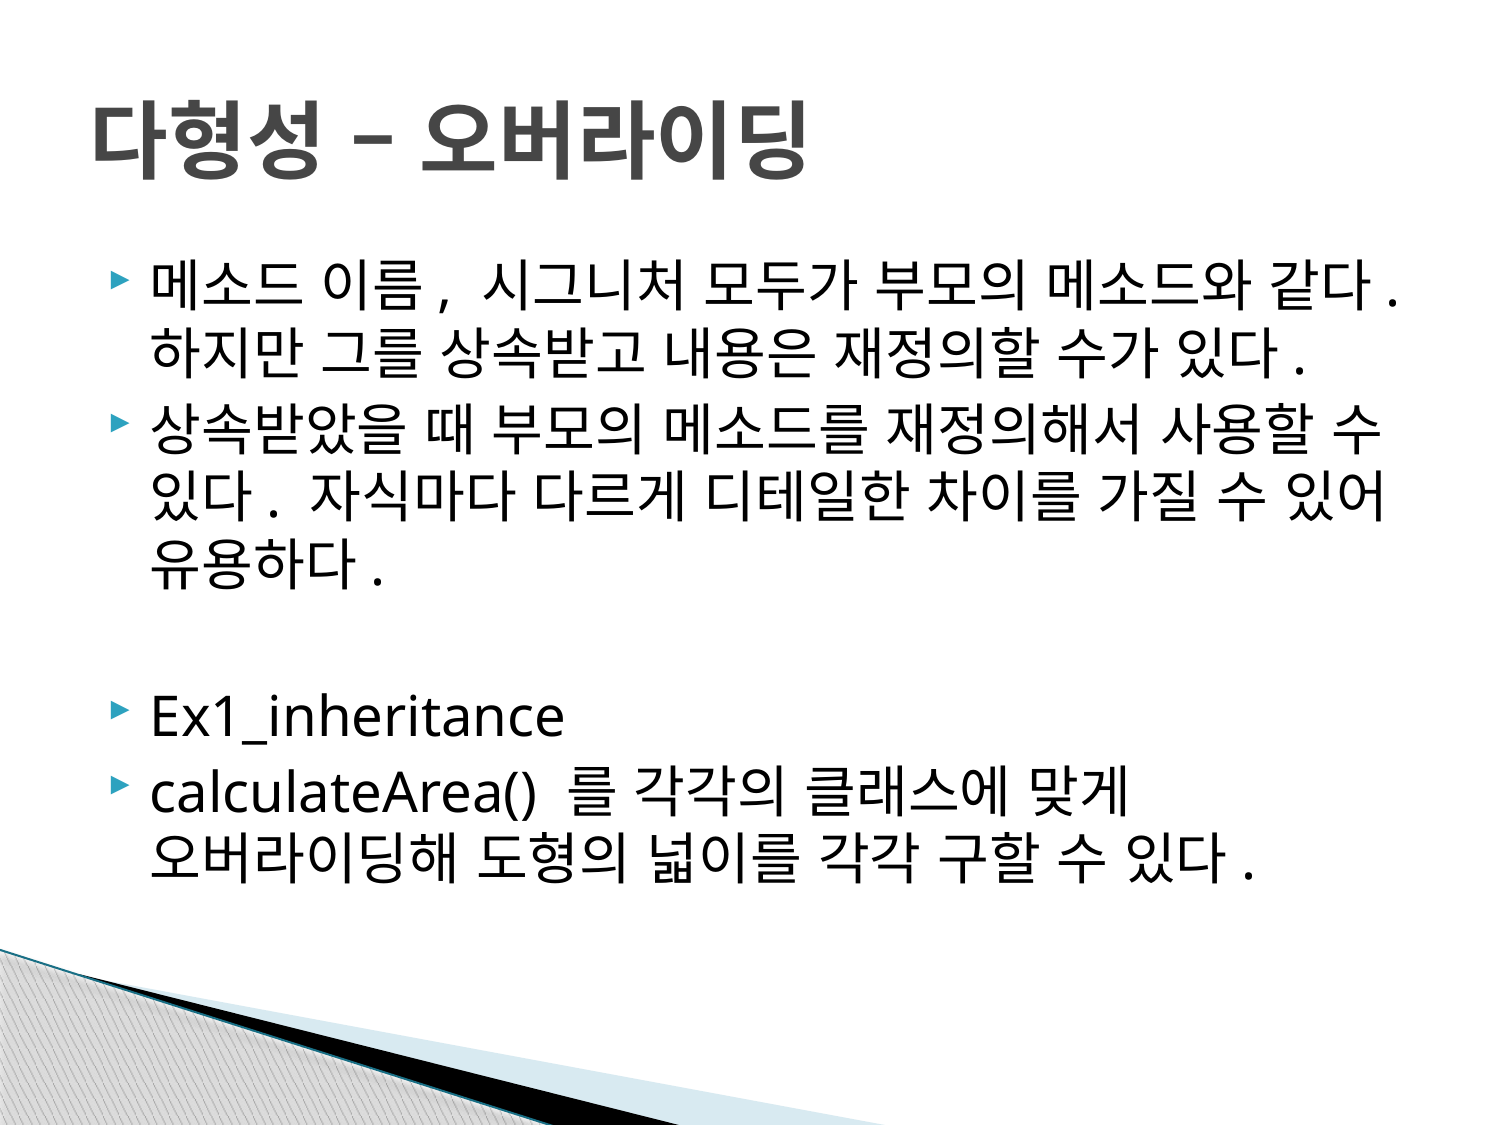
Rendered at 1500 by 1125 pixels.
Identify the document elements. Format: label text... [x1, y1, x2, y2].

list 메소드 이름, 시그니처 모두가 부모의 메소드와 같다. 하지만 그를 상속받고 내용은 재정의할 수가 있다. 상속받았을 때 부모의 메소드를 재정의해서 사용할 수 있다. 자식마다 다르게 디테일한 차이를 가질 수 있어 유용하다. Ex1_inheritance calculateArea() 를 각각의 클래스에 맞게 오버라이딩해 도형의 넓이를 각각 구할 수 있다. [75, 243, 1425, 986]
title 다형성 – 오버라이딩 [75, 45, 1425, 233]
